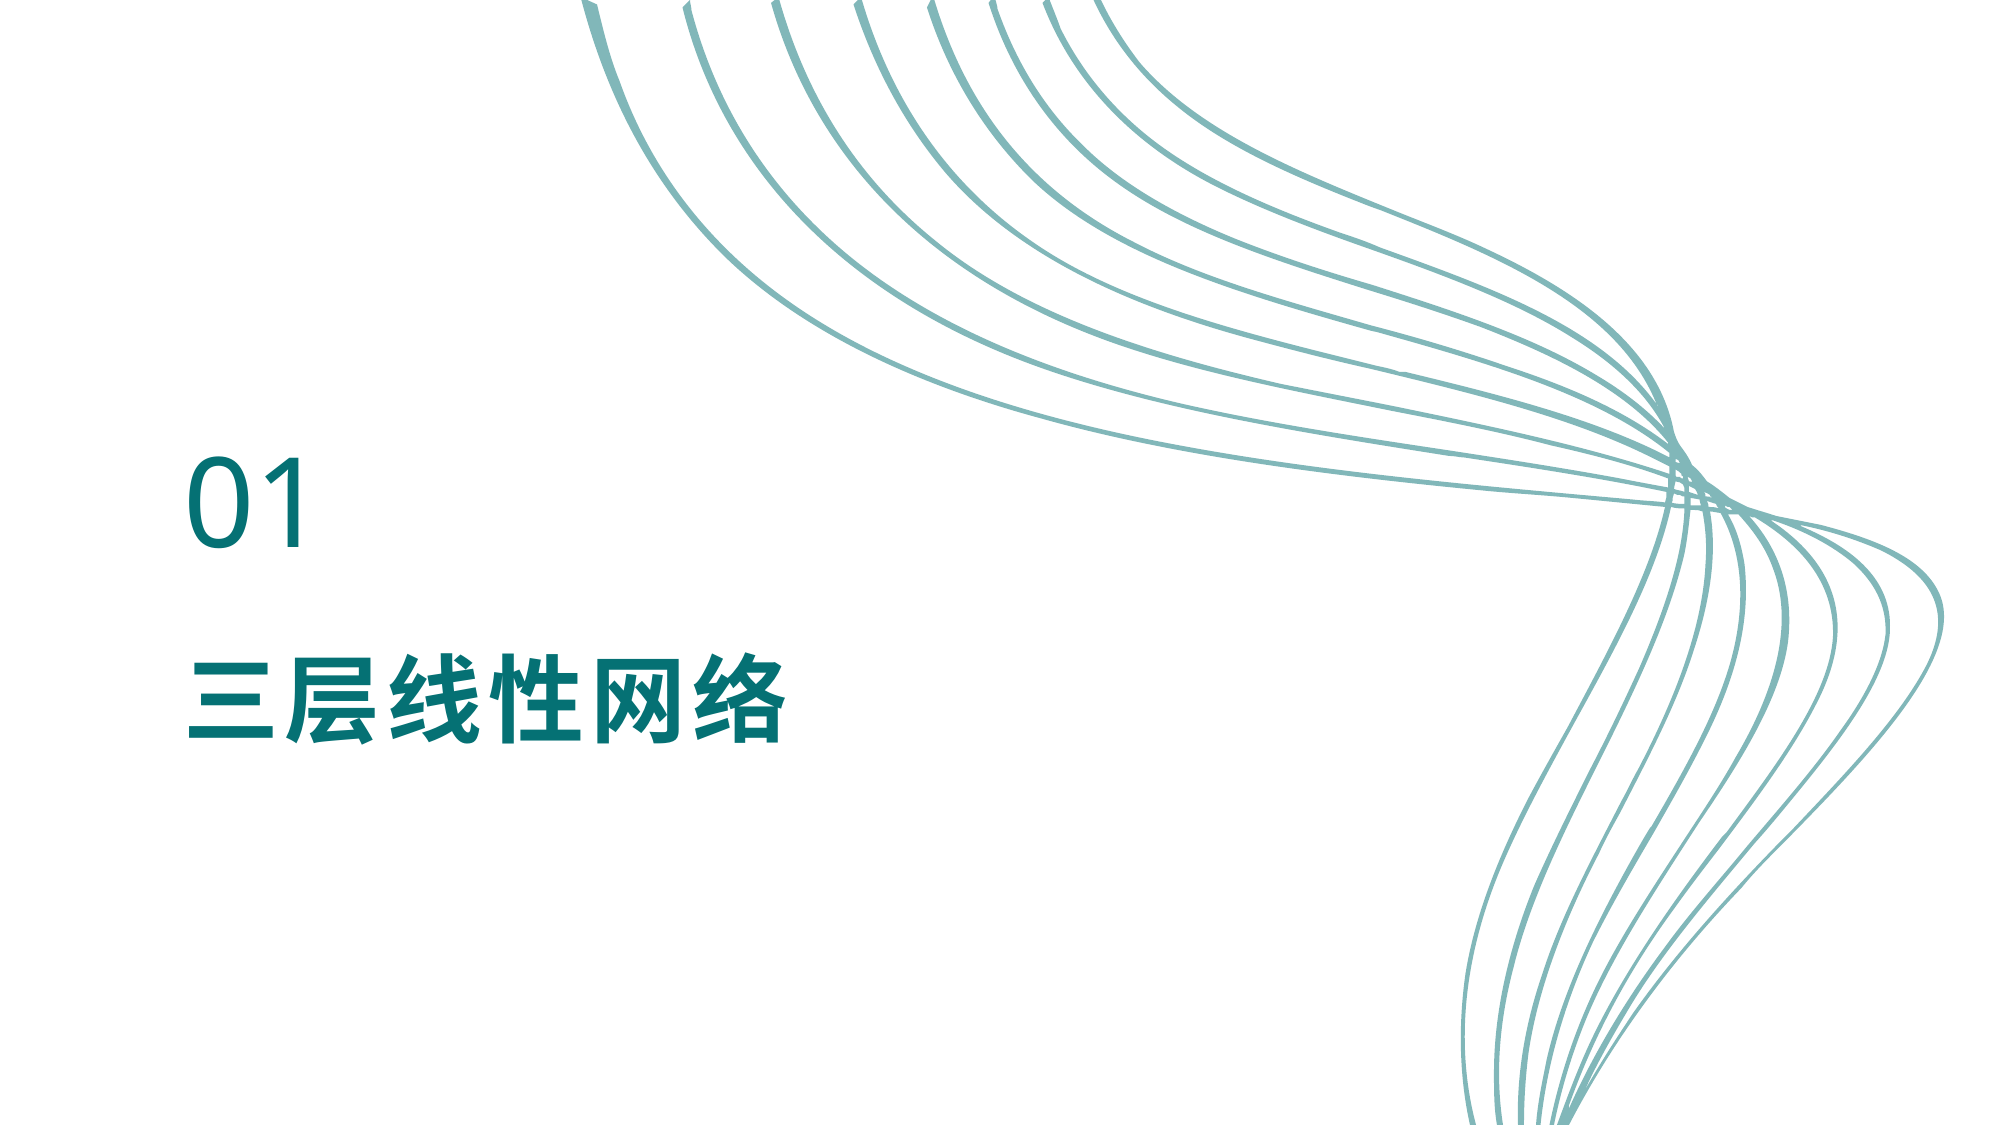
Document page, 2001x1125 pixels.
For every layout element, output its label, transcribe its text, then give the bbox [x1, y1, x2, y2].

list 01 [183, 221, 832, 573]
title 三层线性网络 [183, 639, 1537, 981]
